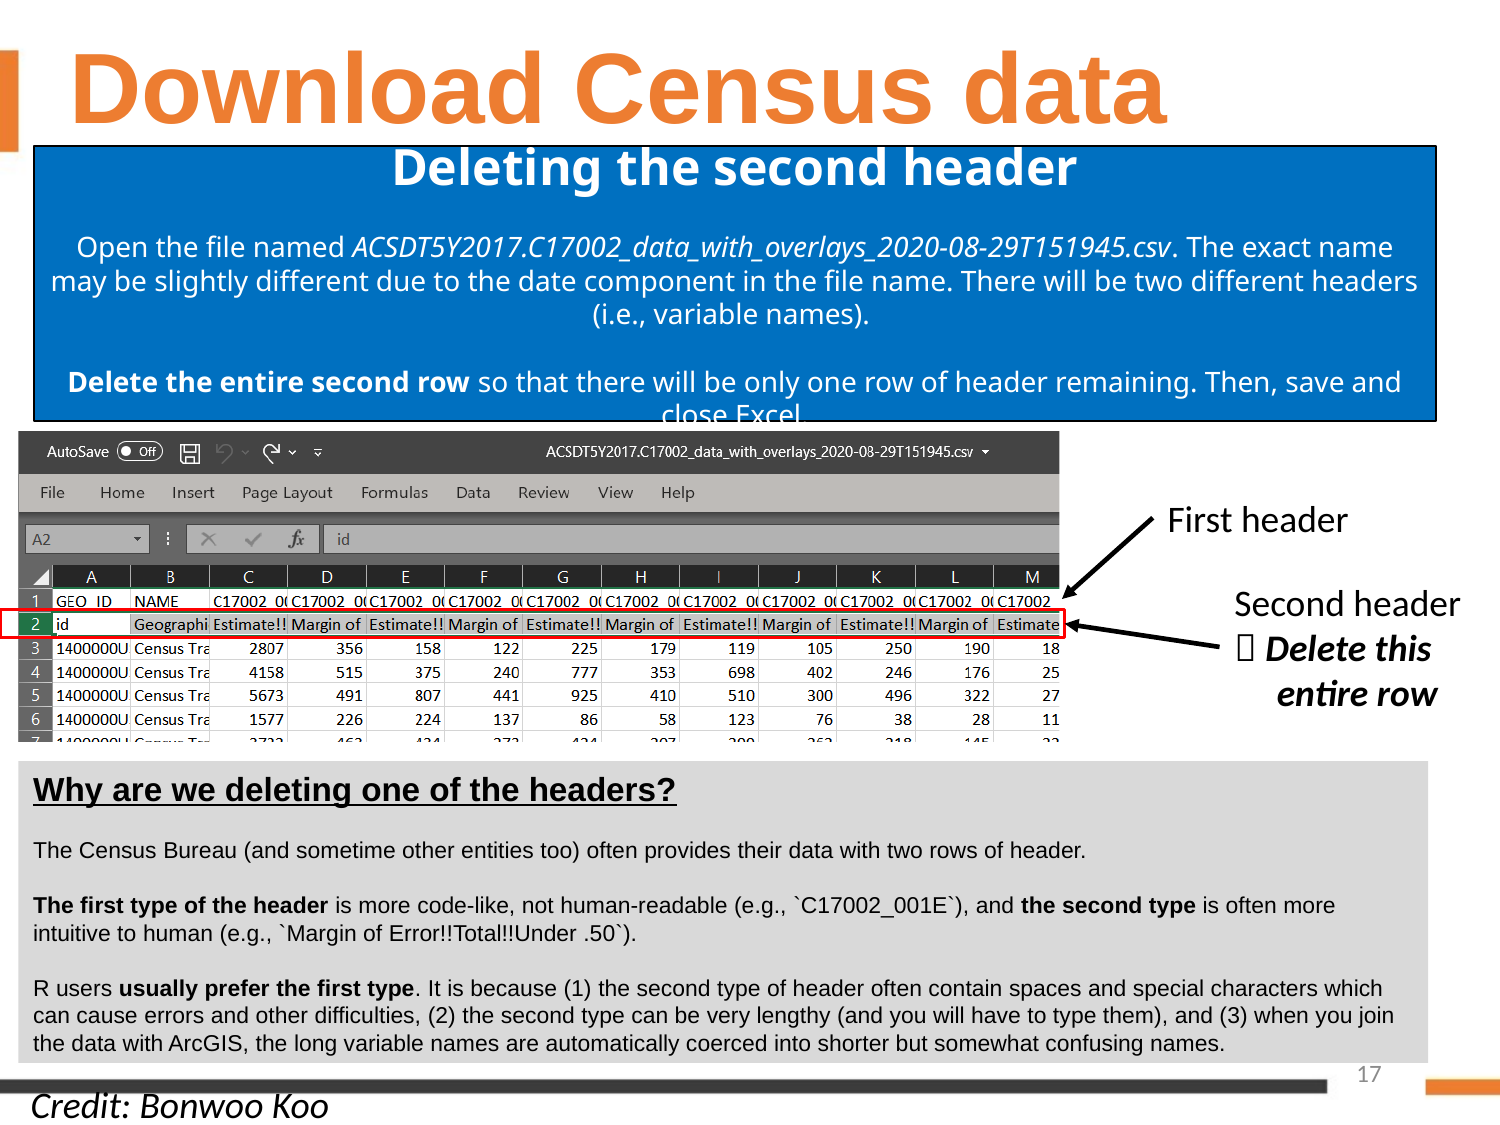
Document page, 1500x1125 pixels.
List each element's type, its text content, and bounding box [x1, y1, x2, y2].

text_box Credit: Bonwoo Koo [15, 1073, 345, 1125]
text_box Download Census data [54, 16, 1184, 145]
text_box Deleting the second header Open the file named ACSDT5Y2017.C17002_data_with_overlays_2020-08-29T151945.csv. The exact name may be slightly different due to the date component in the file name. There will be two different headers (i.e., variable names). Delete the entire second row so that there will be only one row of header remaining. Then, save and close Excel. [33, 145, 1437, 421]
text_box Why are we deleting one of the headers? The Census Bureau (and sometime other entities too) often provides their data with two rows of header. The first type of the header is more code-like, not human-readable (e.g., `C17002_001E`), and the second type is often more intuitive to human (e.g., `Margin of Error!!Total!!Under .50`). R users usually prefer the first type. It is because (1) the second type of header often contain spaces and special characters which can cause errors and other difficulties, (2) the second type can be very lengthy (and you will have to type them), and (3) when you join the data with ArcGIS, the long variable names are automatically coerced into shorter but somewhat confusing names. [18, 761, 1429, 1063]
slide_number 17 [1059, 1063, 1397, 1103]
picture [0, 0, 1500, 431]
picture [0, 742, 1500, 1125]
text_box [0, 431, 1500, 742]
